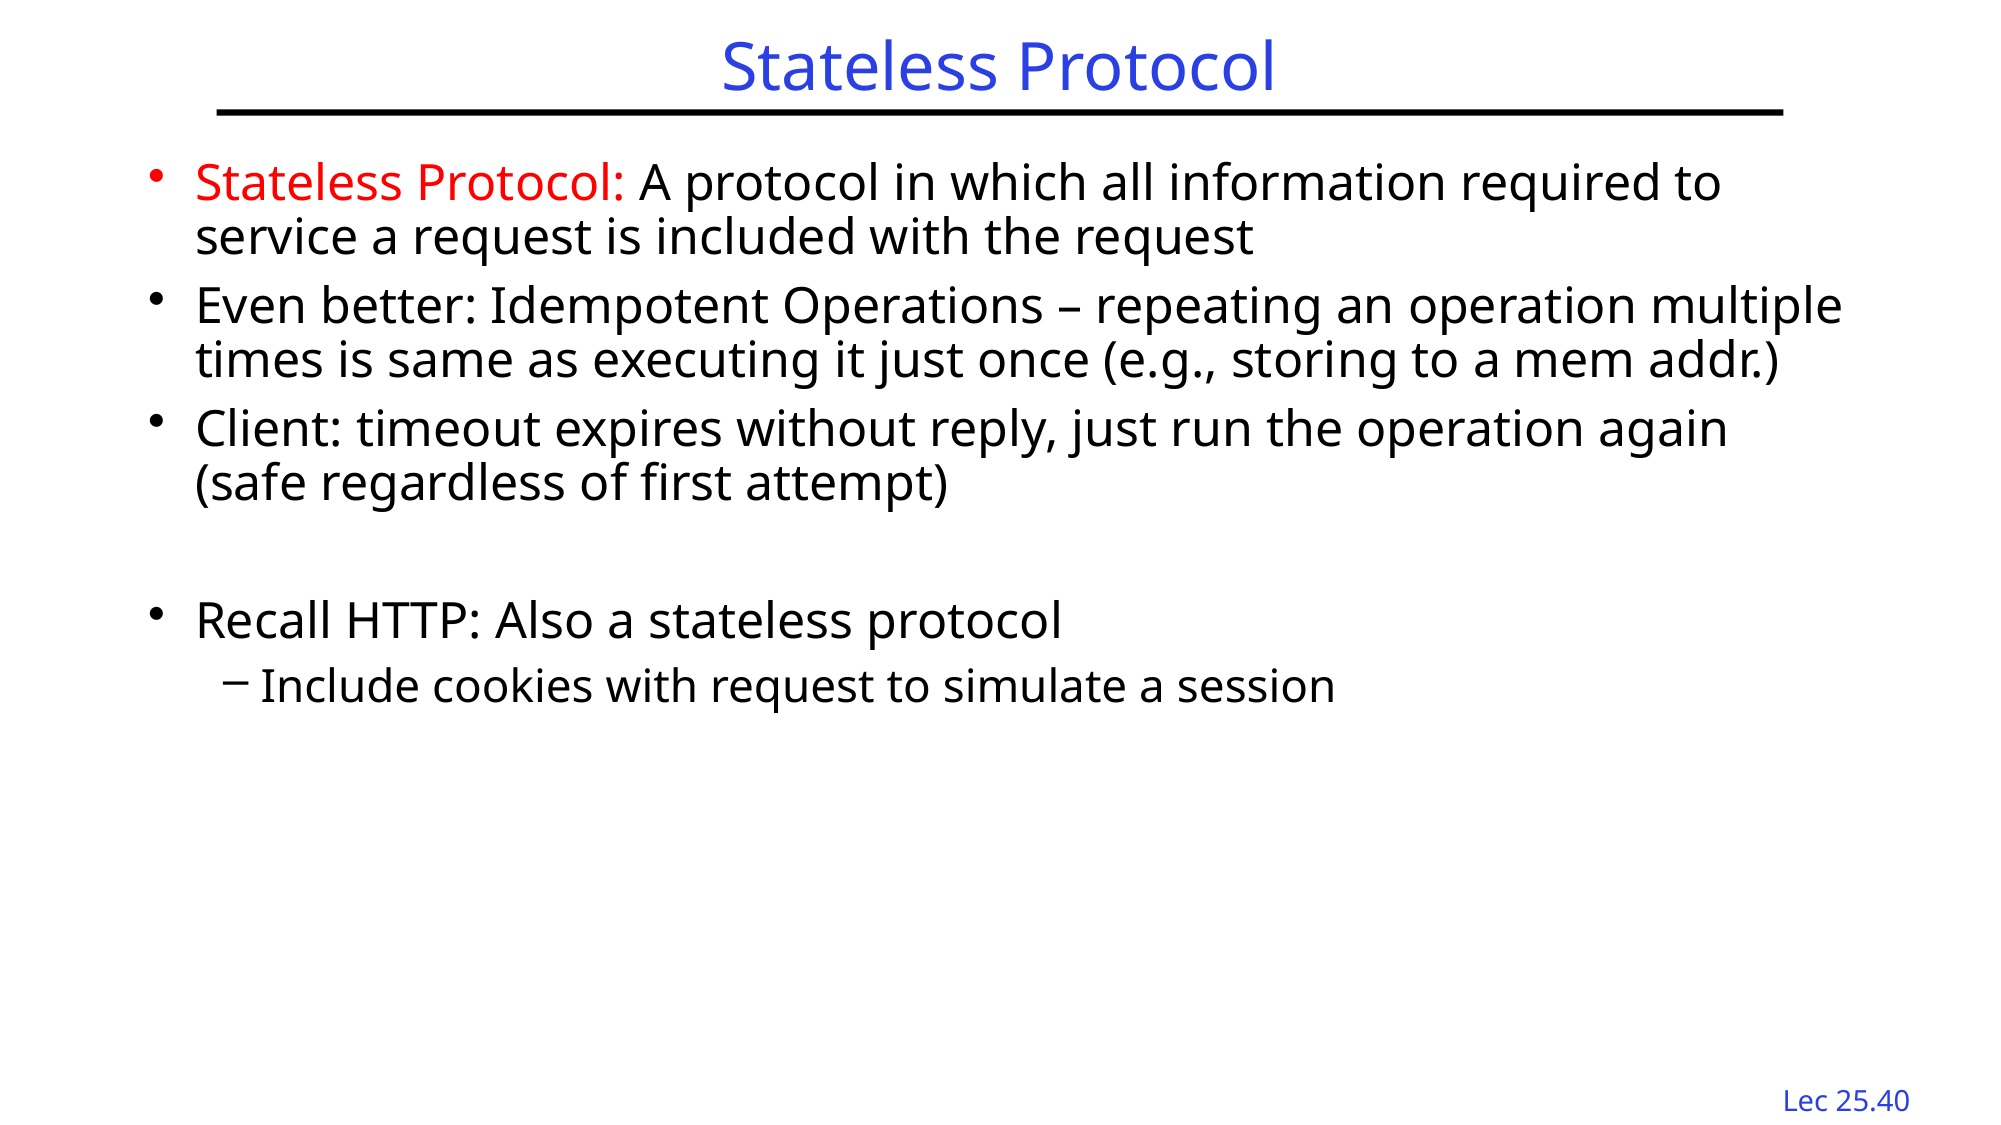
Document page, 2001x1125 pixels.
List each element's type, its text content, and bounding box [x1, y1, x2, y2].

list Stateless Protocol: A protocol in which all information required to service a request is included with the request Even better: Idempotent Operations – repeating an operation multiple times is same as executing it just once (e.g., storing to a mem addr.) Client: timeout expires without reply, just run the operation again (safe regardless of first attempt) Recall HTTP: Also a stateless protocol Include cookies with request to simulate a session [133, 149, 1867, 988]
title Stateless Protocol [216, 24, 1784, 113]
